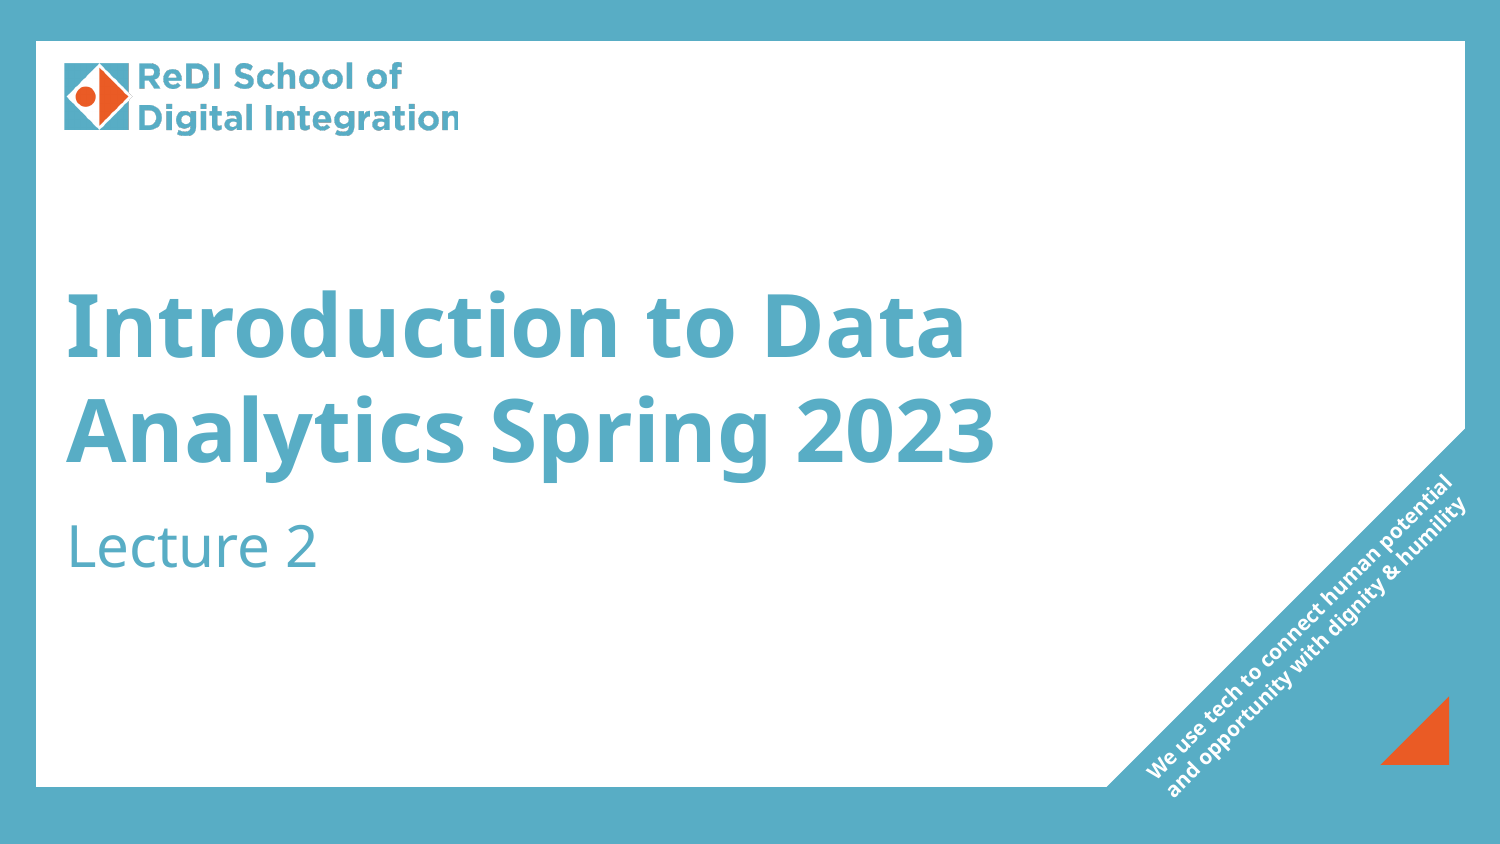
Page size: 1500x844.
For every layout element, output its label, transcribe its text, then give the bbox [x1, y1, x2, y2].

picture [64, 62, 458, 136]
text_box [281, 404, 981, 486]
title Introduction to Data Analytics Spring 2023 [51, 203, 1050, 494]
subtitle Lecture 2 [51, 494, 1050, 625]
